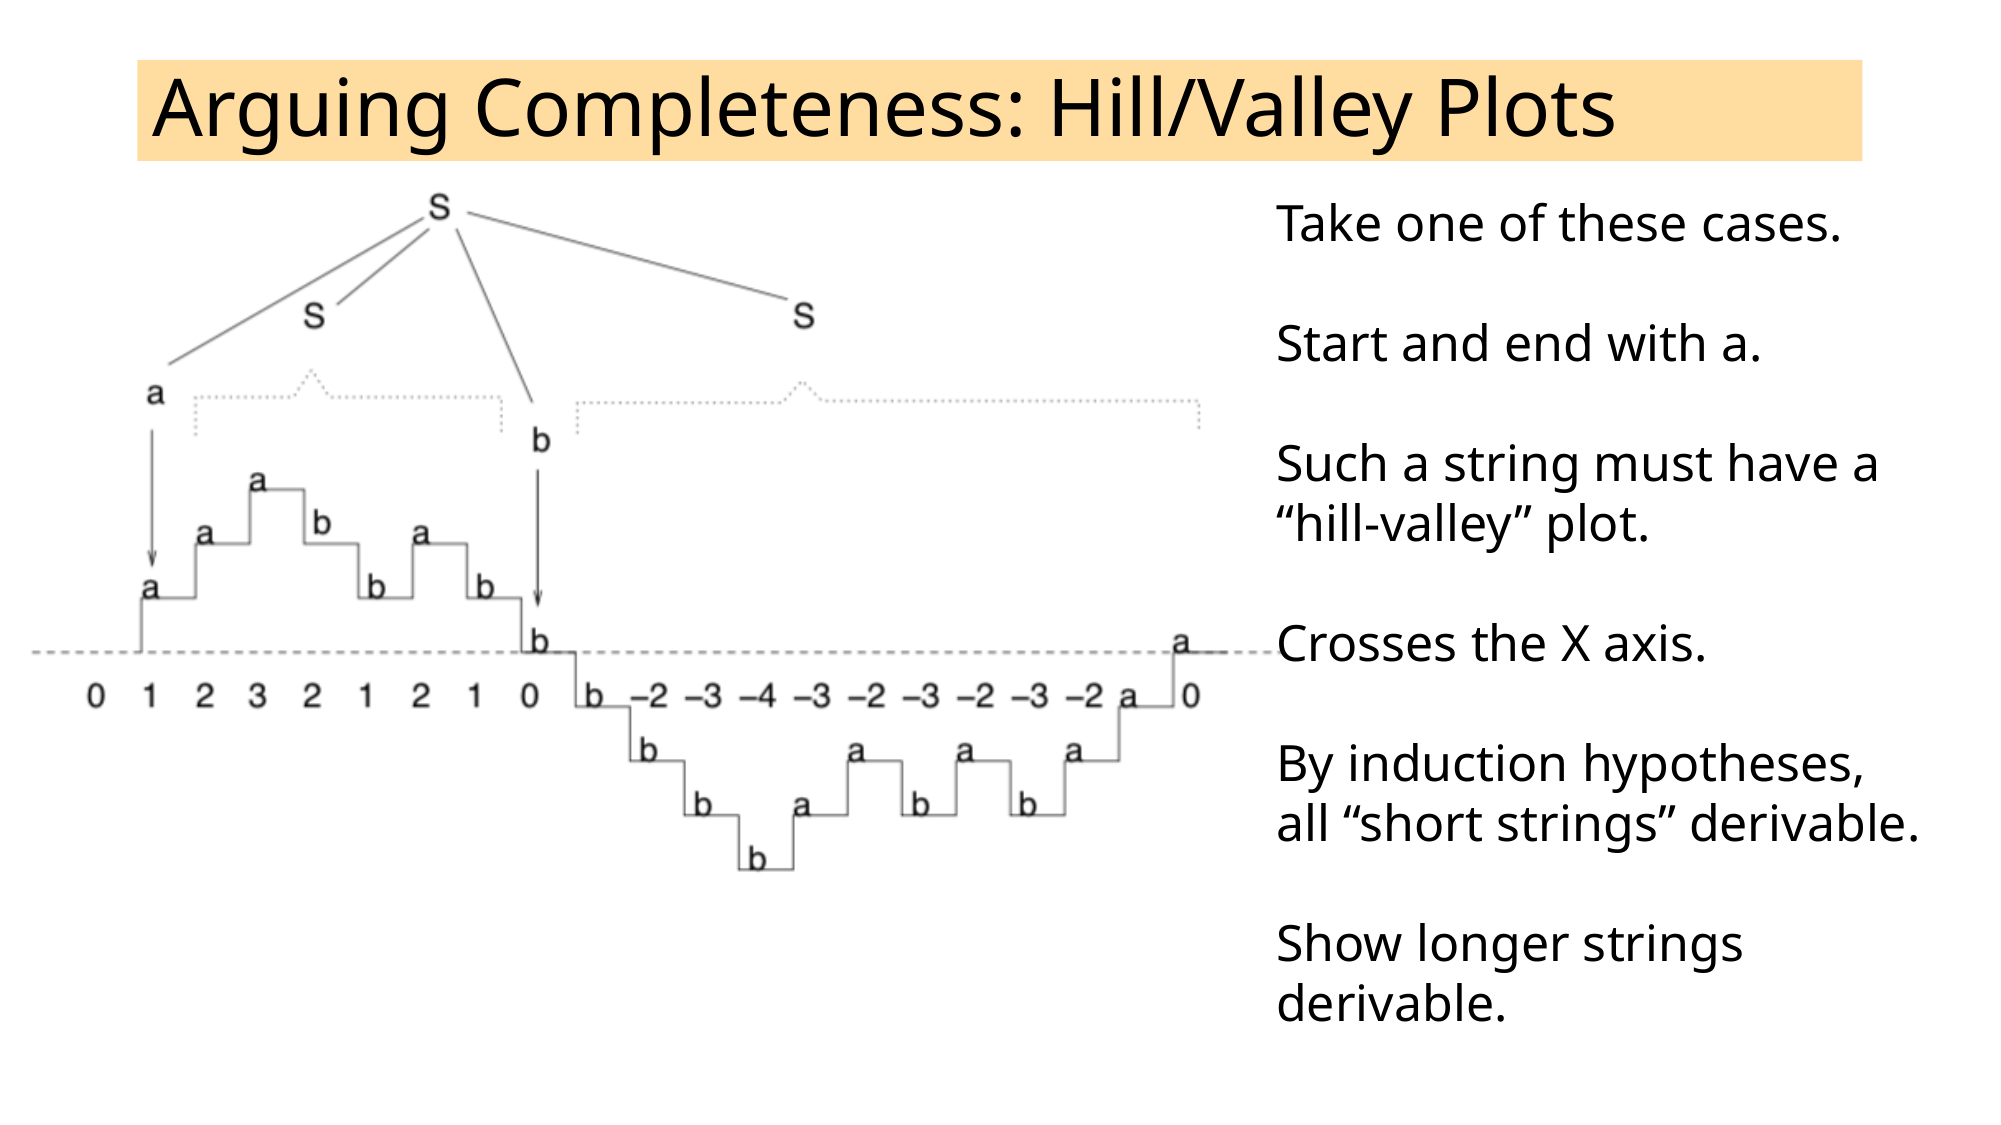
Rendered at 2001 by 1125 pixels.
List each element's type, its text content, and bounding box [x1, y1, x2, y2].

title Arguing Completeness: Hill/Valley Plots [137, 59, 1863, 162]
text_box Take one of these cases. Start and end with a. Such a string must have a “hill-valley” plot. Crosses the X axis. By induction hypotheses, all “short strings” derivable. Show longer strings derivable. [1261, 184, 1945, 1100]
picture [0, 161, 1400, 951]
